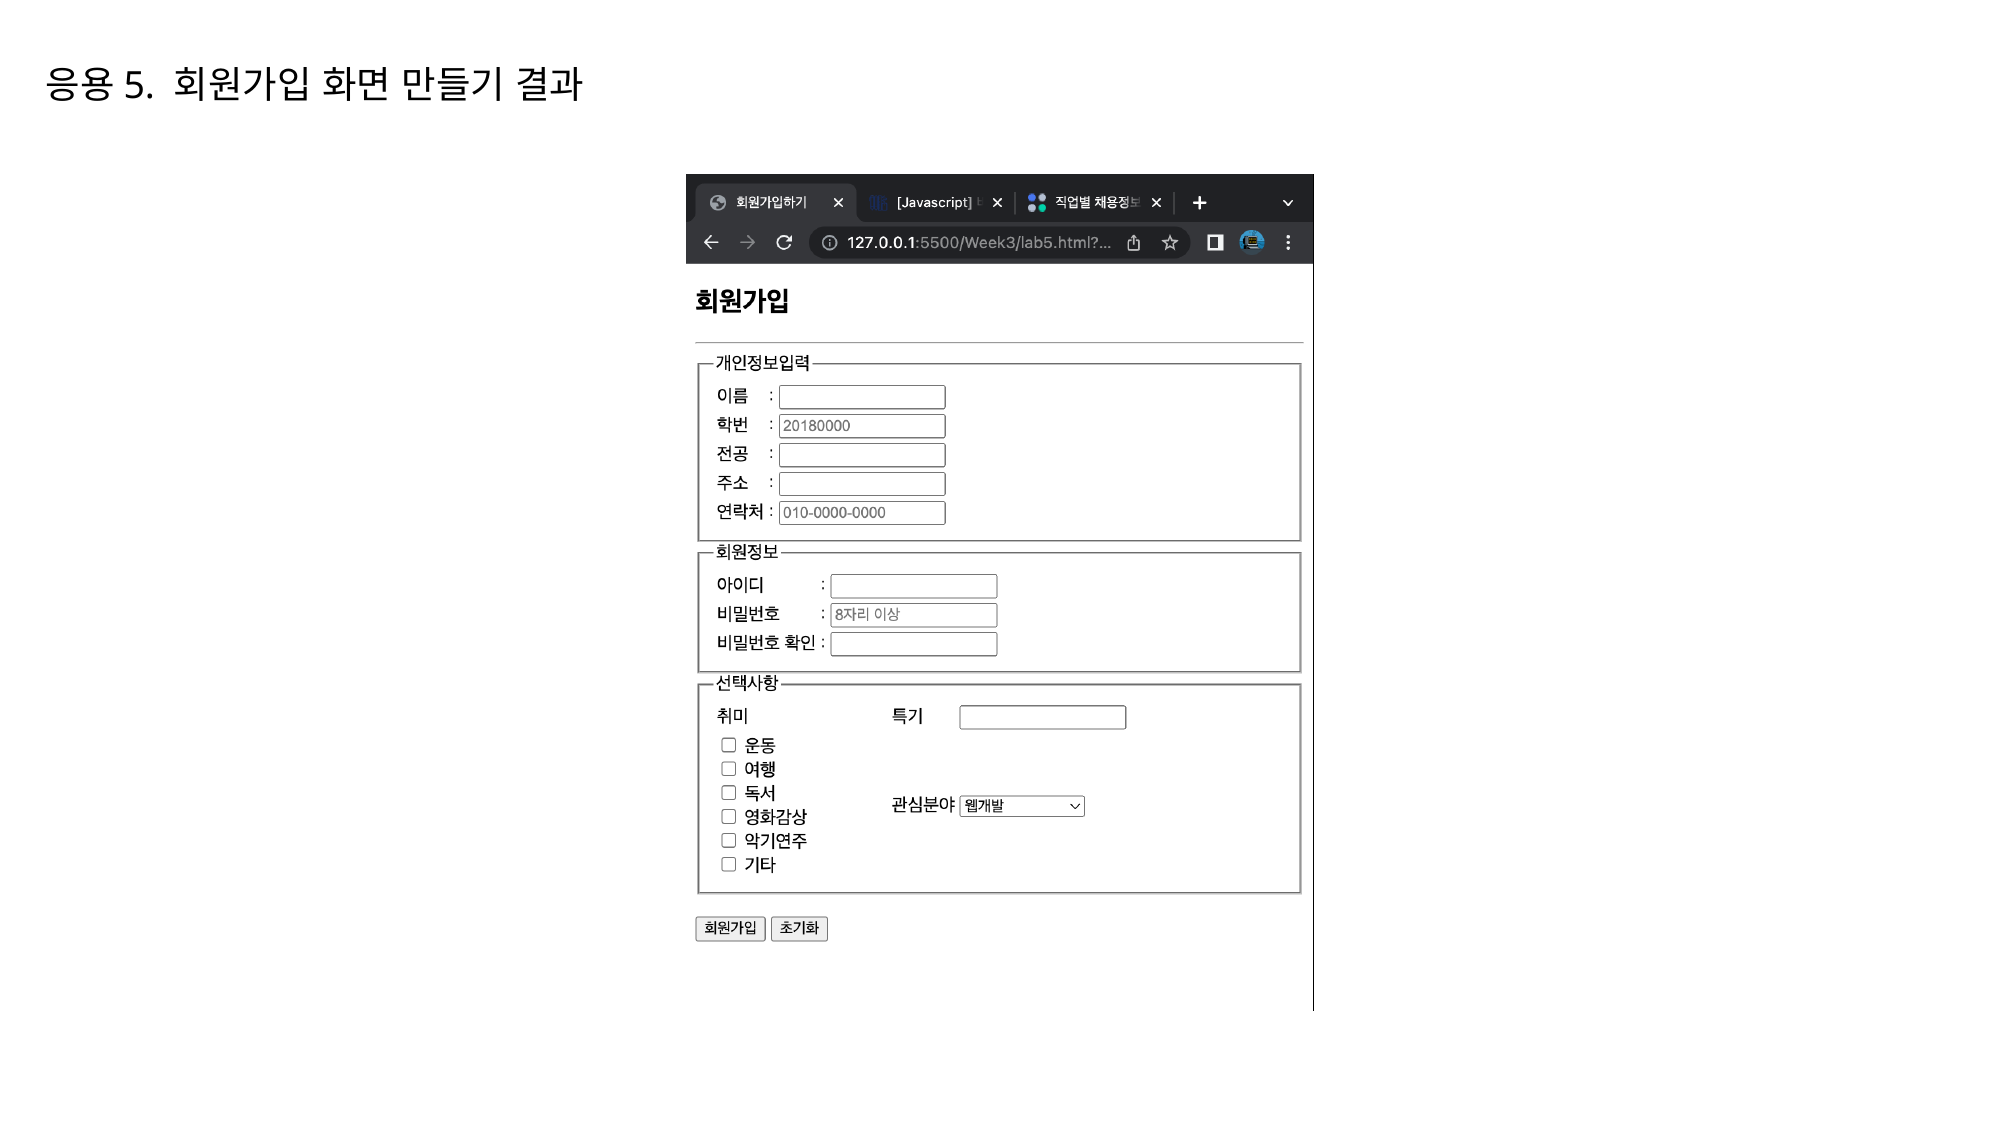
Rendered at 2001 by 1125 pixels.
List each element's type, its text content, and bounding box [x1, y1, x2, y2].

picture [686, 174, 1314, 1011]
title 응용5. 회원가입 화면 만들기 결과 [30, 23, 685, 149]
